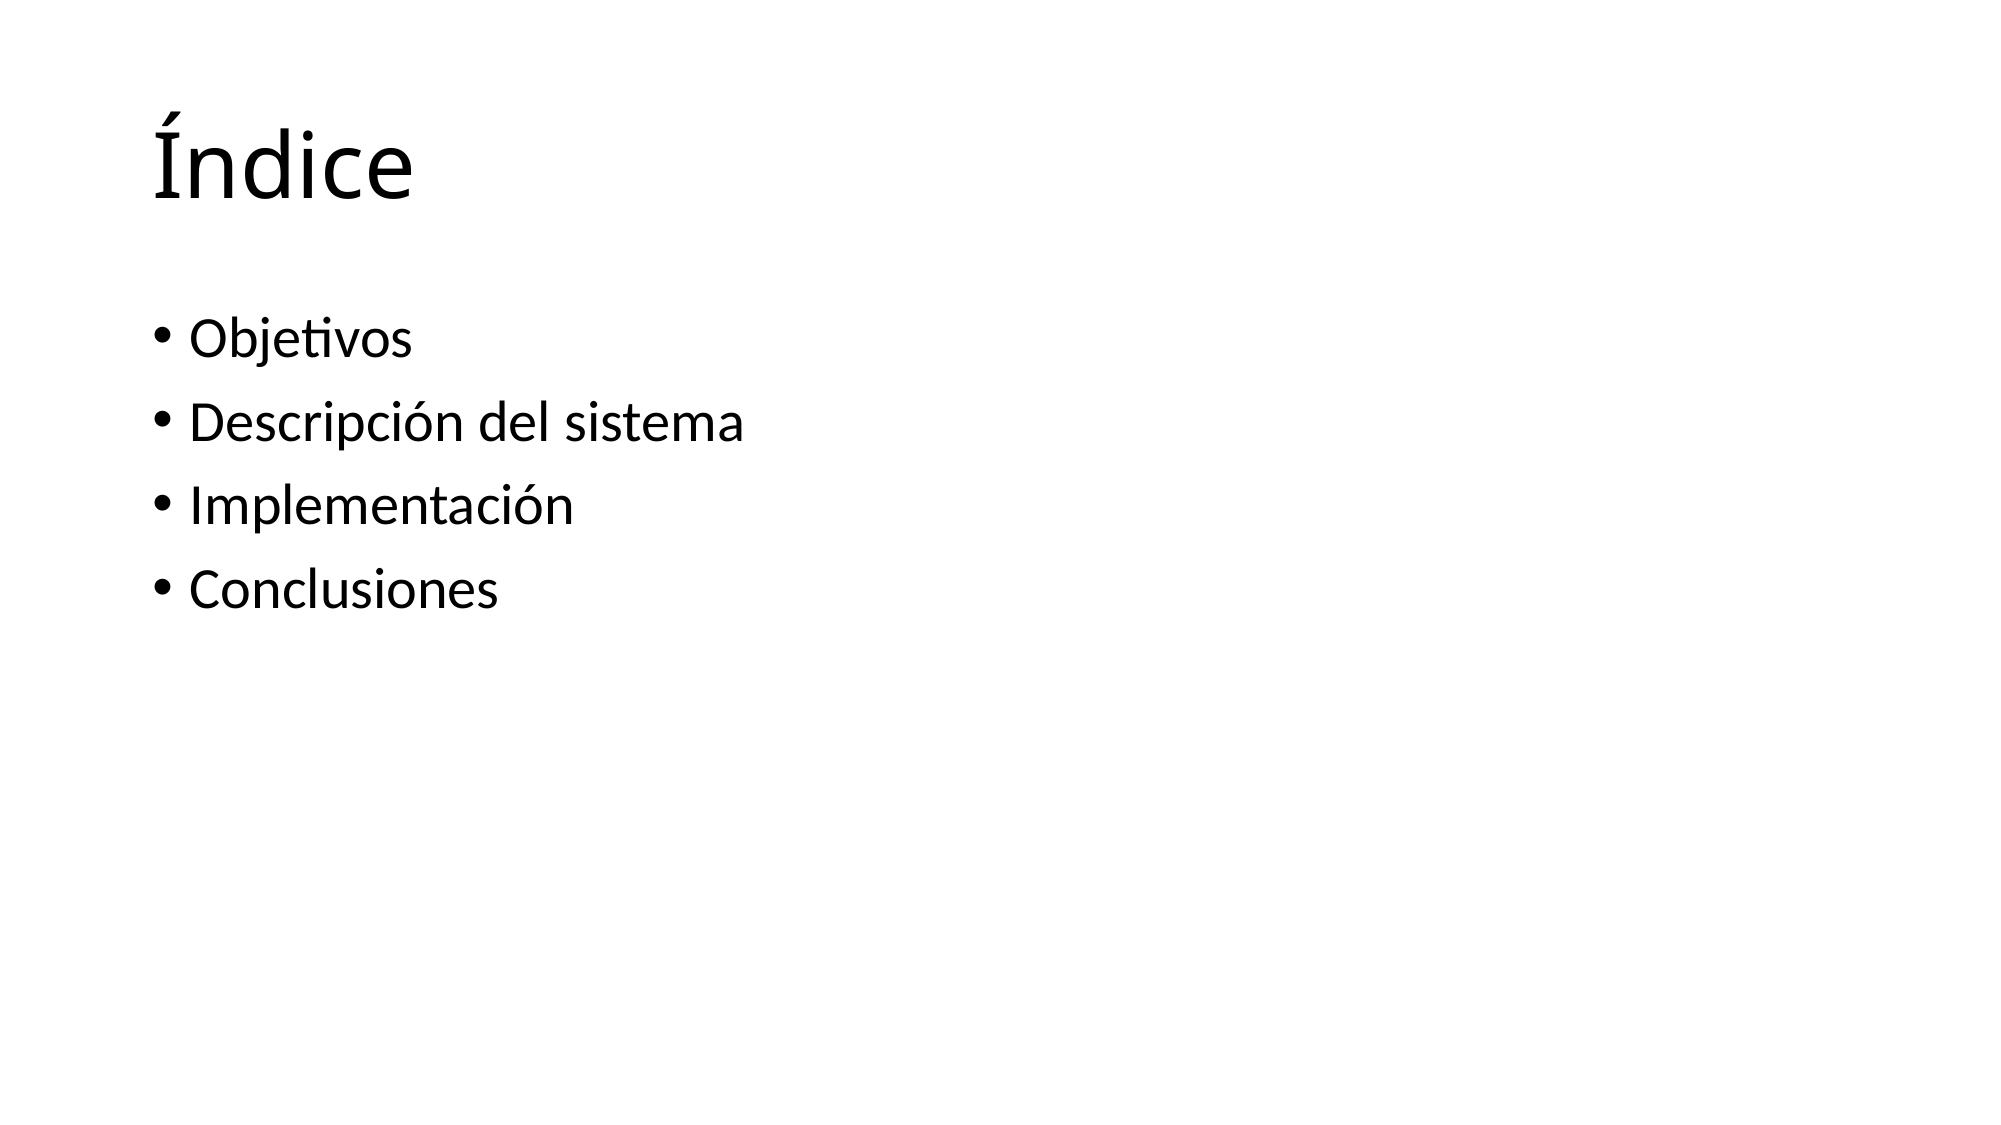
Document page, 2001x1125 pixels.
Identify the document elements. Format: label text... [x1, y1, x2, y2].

list Objetivos Descripción del sistema Implementación Conclusiones [137, 299, 1863, 1014]
title Índice [137, 59, 1863, 278]
